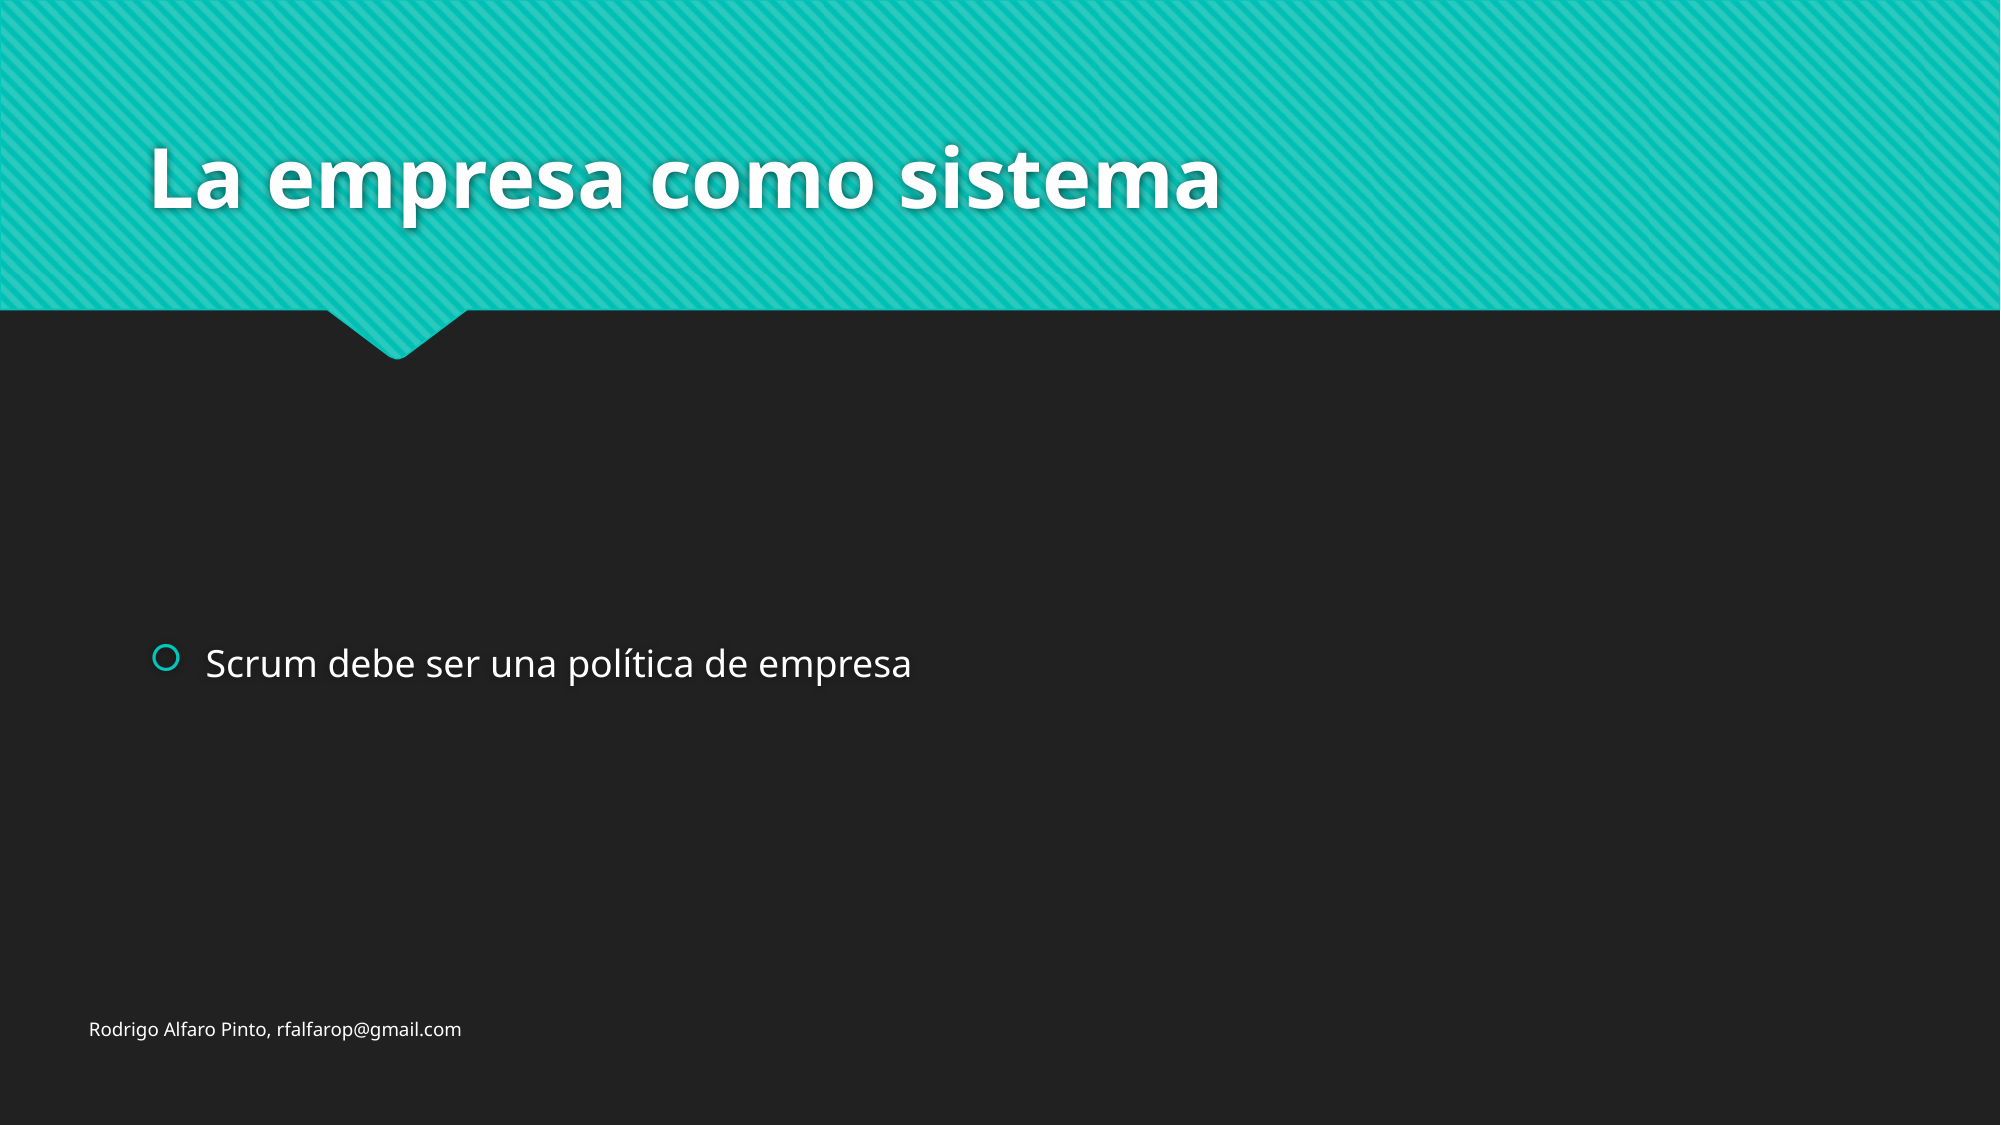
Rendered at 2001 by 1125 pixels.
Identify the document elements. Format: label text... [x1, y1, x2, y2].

footer Rodrigo Alfaro Pinto, rfalfarop@gmail.com [74, 991, 1493, 1051]
list Scrum debe ser una política de empresa [134, 364, 1866, 962]
title La empresa como sistema [132, 73, 1868, 233]
